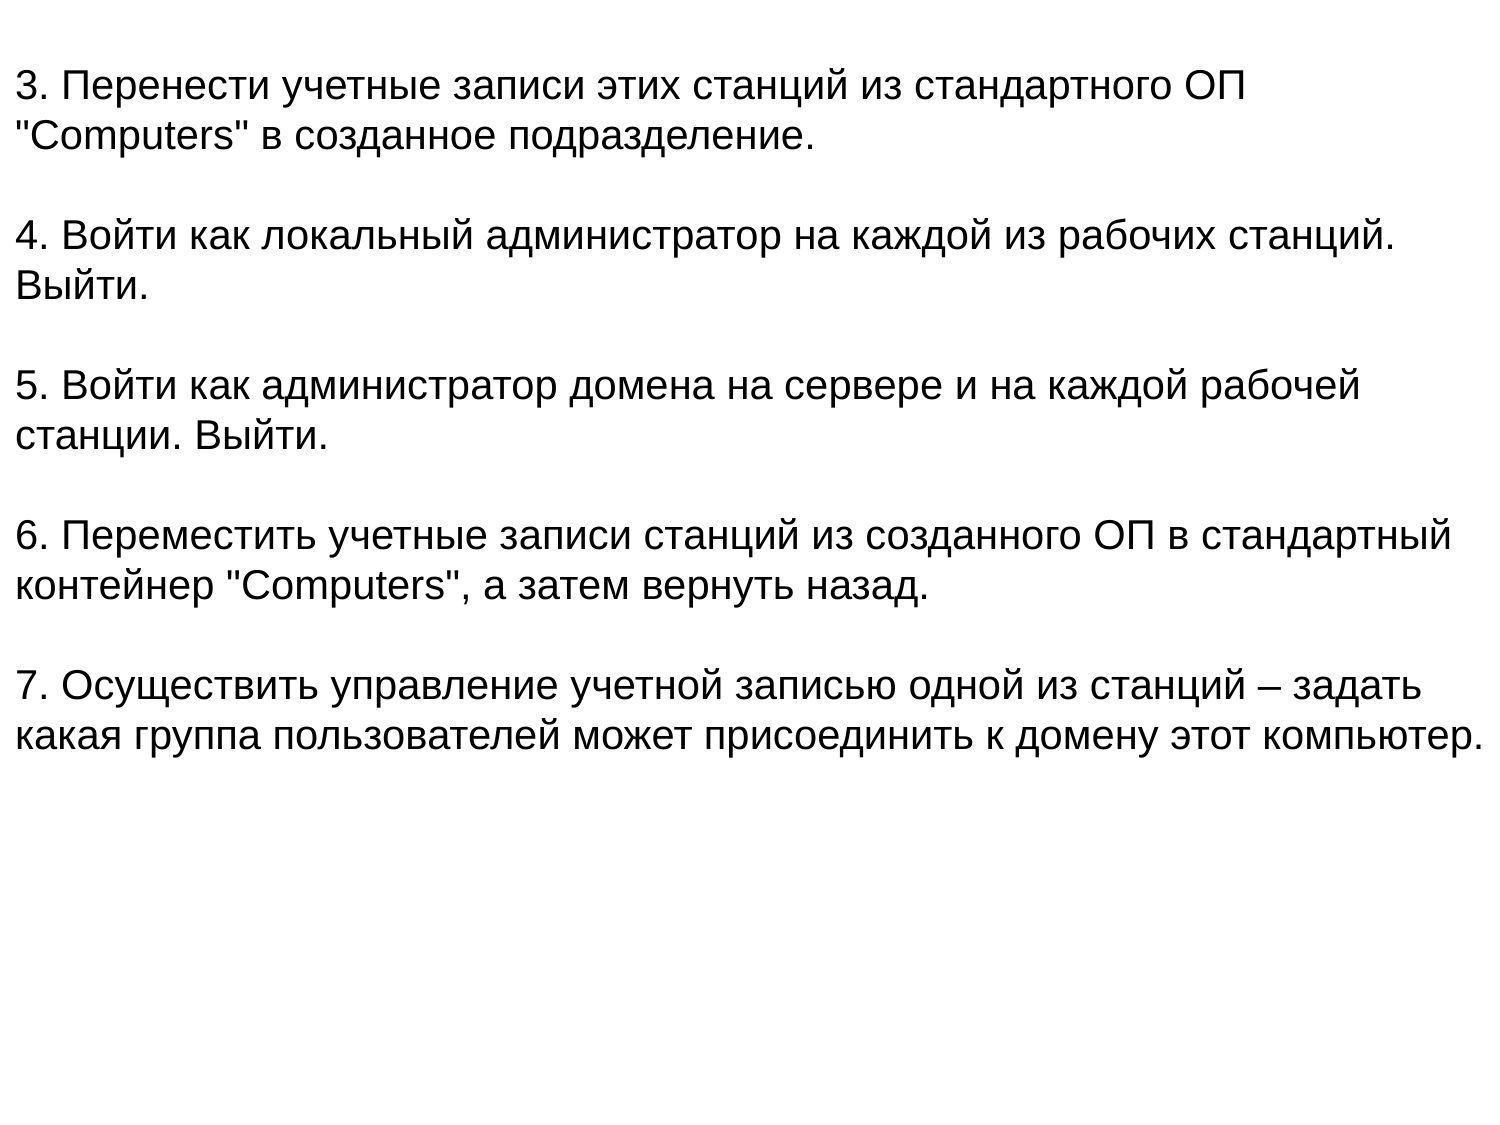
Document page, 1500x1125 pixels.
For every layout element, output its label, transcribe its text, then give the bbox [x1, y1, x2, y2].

list 3. Перенести учетные записи этих станций из стандартного ОП "Computers" в созданное подразделение. 4. Войти как локальный администратор на каждой из рабочих станций. Выйти. 5. Войти как администратор домена на сервере и на каждой рабочей станции. Выйти. 6. Переместить учетные записи станций из созданного ОП в стандартный контейнер "Computers", а затем вернуть назад. 7. Осуществить управление учетной записью одной из станций – задать какая группа пользователей может присоединить к домену этот компьютер. [0, 0, 1500, 1032]
